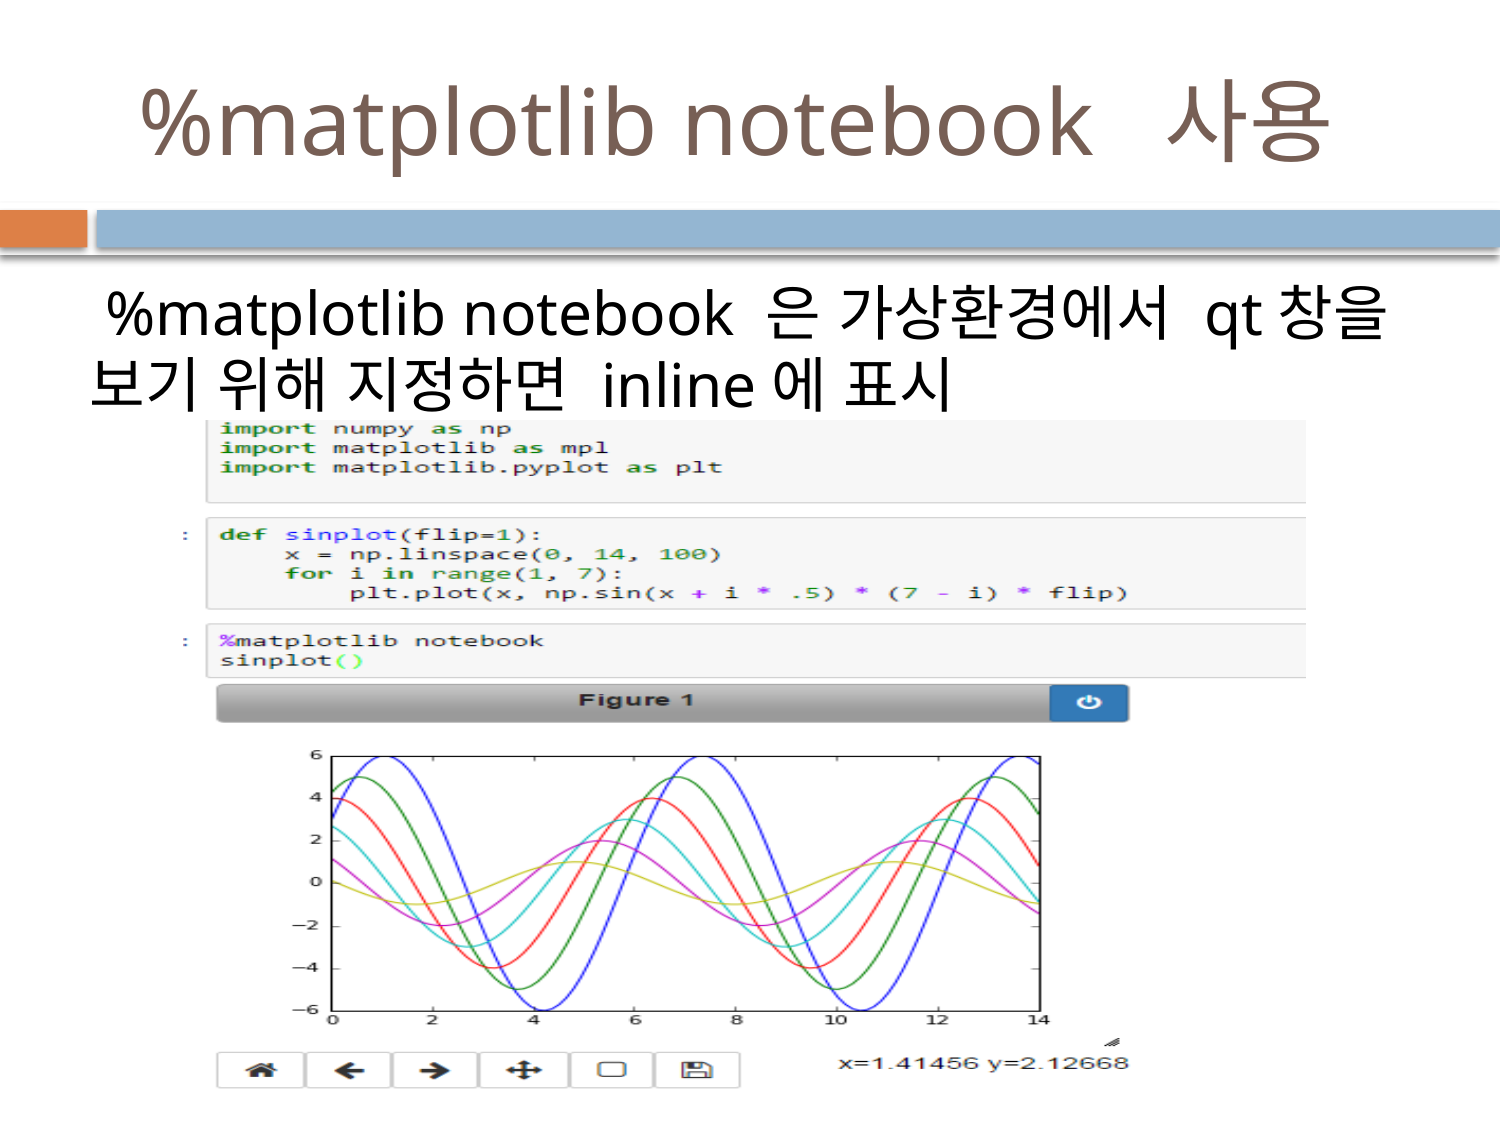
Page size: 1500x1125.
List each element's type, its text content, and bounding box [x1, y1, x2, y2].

list %matplotlib notebook 은 가상환경에서 qt창을 보기 위해 지정하면 inline에 표시 [75, 267, 1425, 463]
title %matplotlib notebook 사용 [100, 37, 1438, 200]
picture [182, 420, 1306, 1094]
